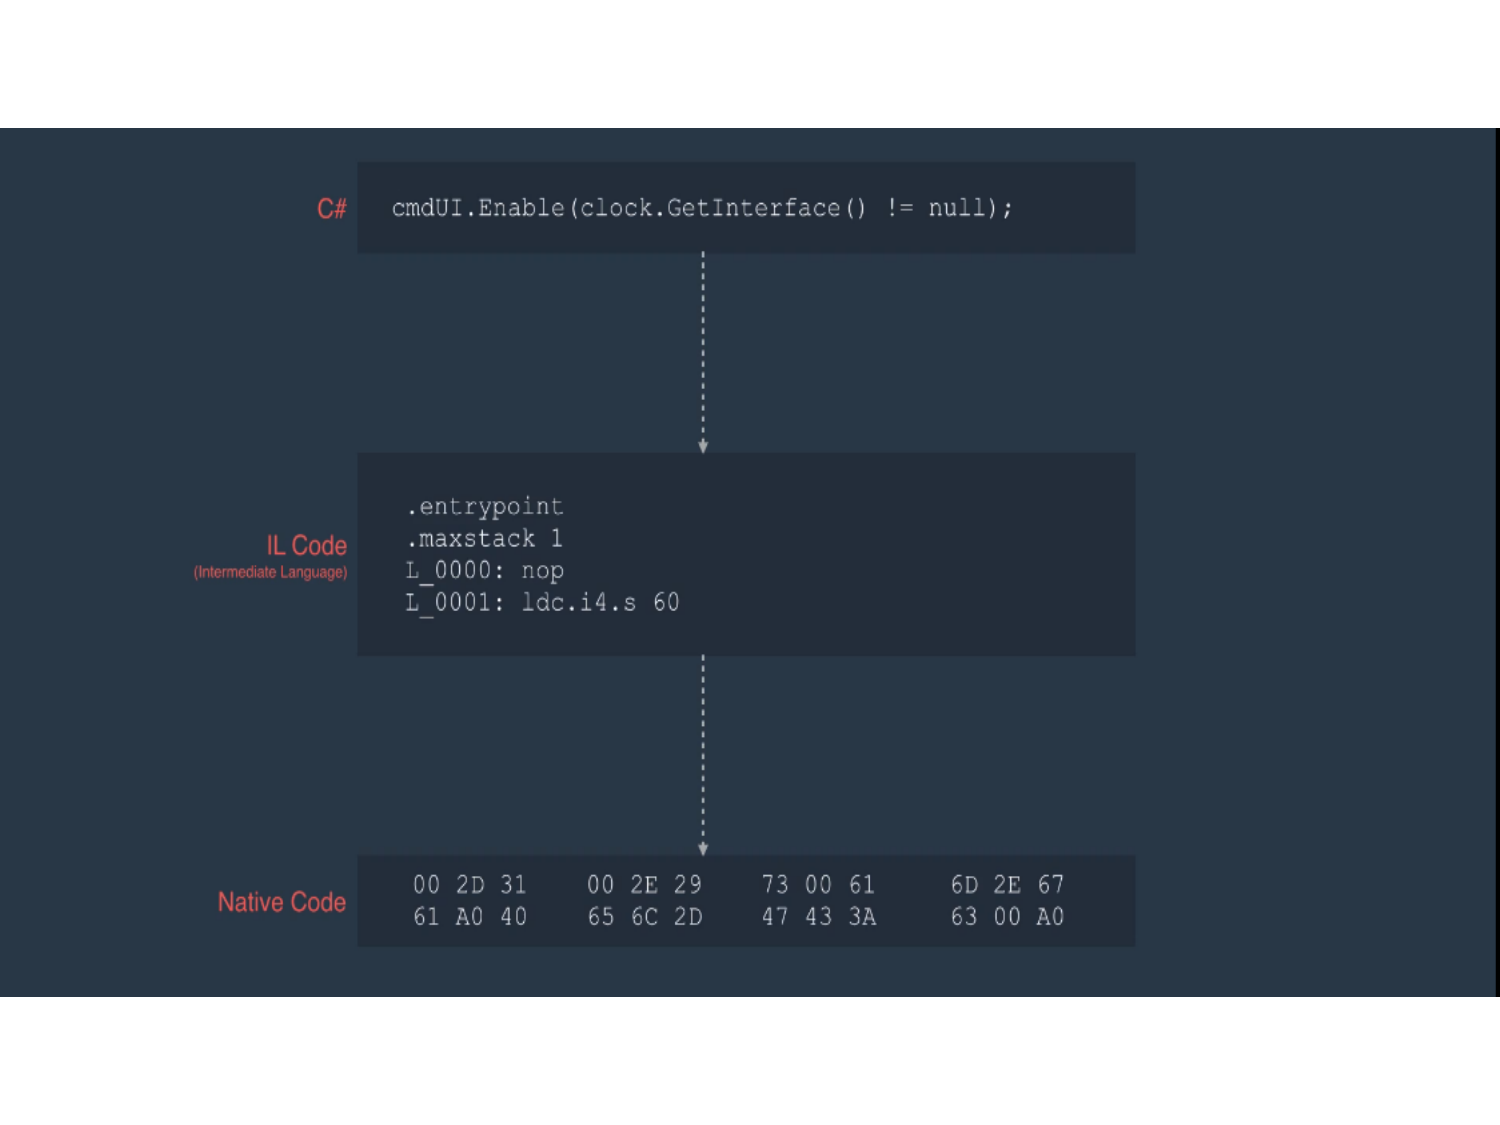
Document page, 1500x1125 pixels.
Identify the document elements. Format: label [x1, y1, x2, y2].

picture [0, 127, 1500, 998]
